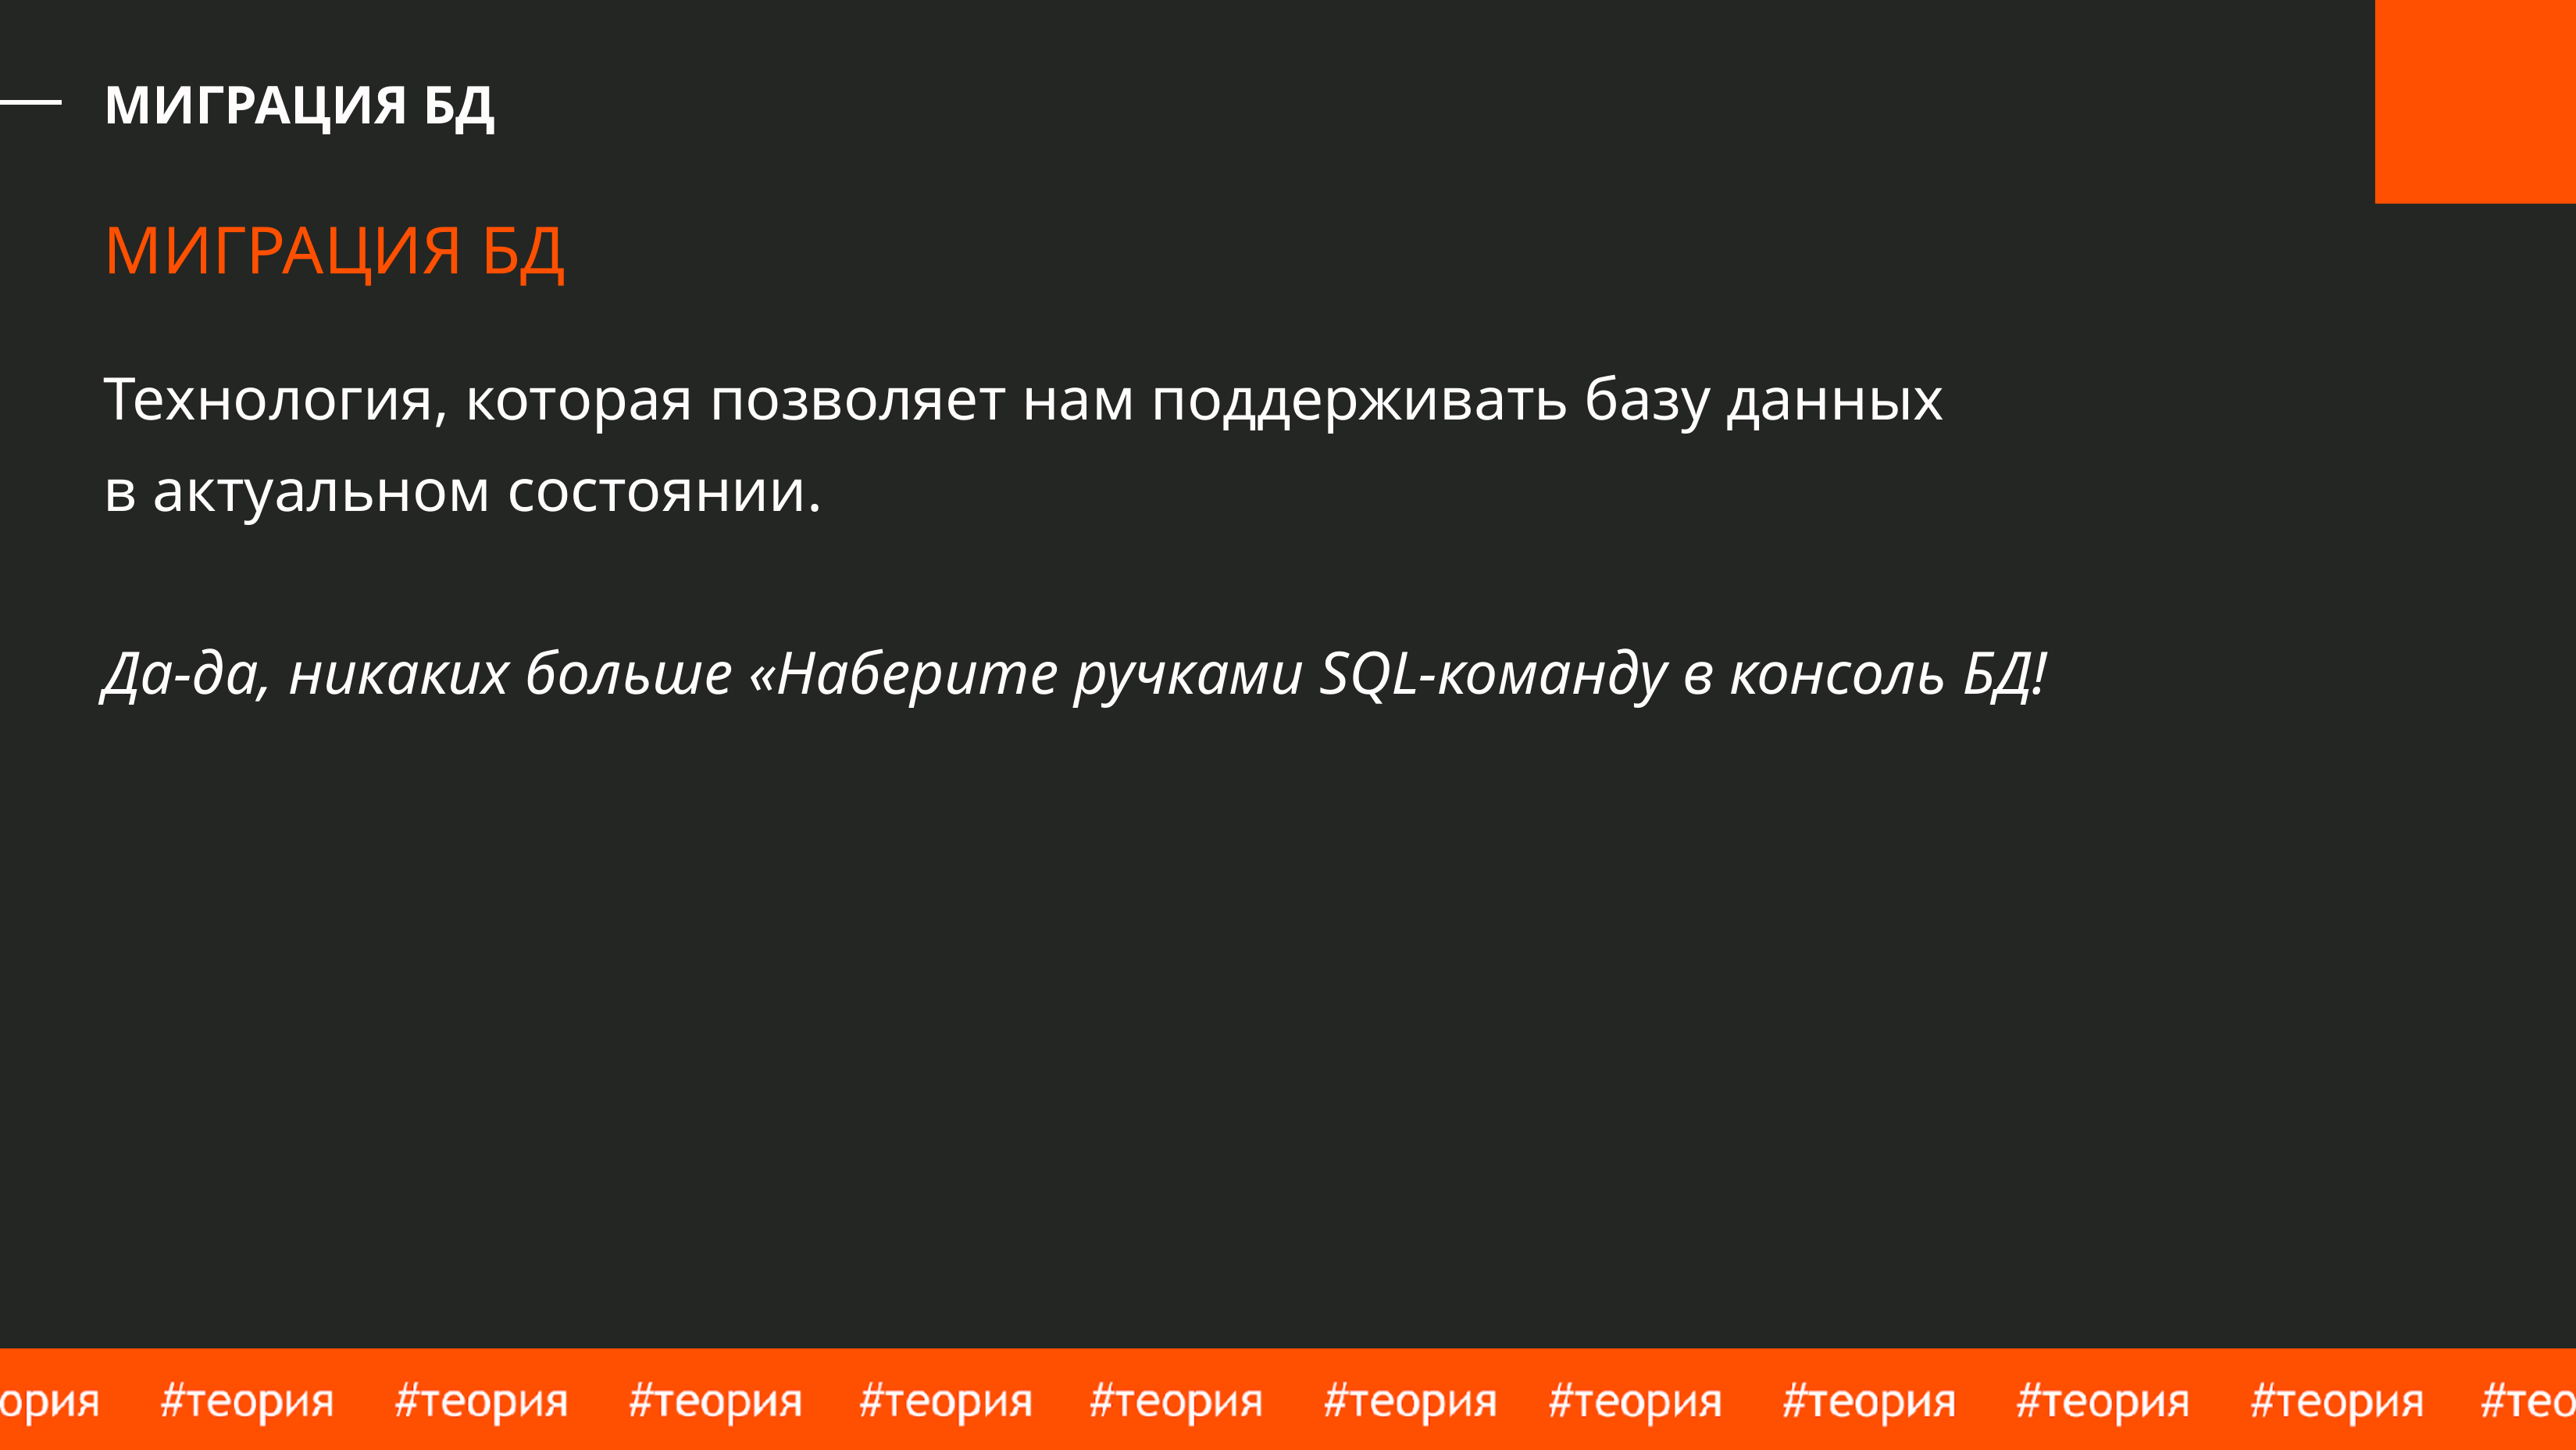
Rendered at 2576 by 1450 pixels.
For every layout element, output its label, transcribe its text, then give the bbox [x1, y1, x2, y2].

list МИГРАЦИЯ БД [103, 208, 1364, 288]
title МИГРАЦИЯ БД [103, 71, 1551, 314]
list Технология, которая позволяет нам поддерживать базу данных в актуальном состоянии. Да-да, никаких больше «Наберите ручками SQL-команду в консоль БД! [103, 340, 2161, 628]
picture [0, 1348, 2576, 1450]
